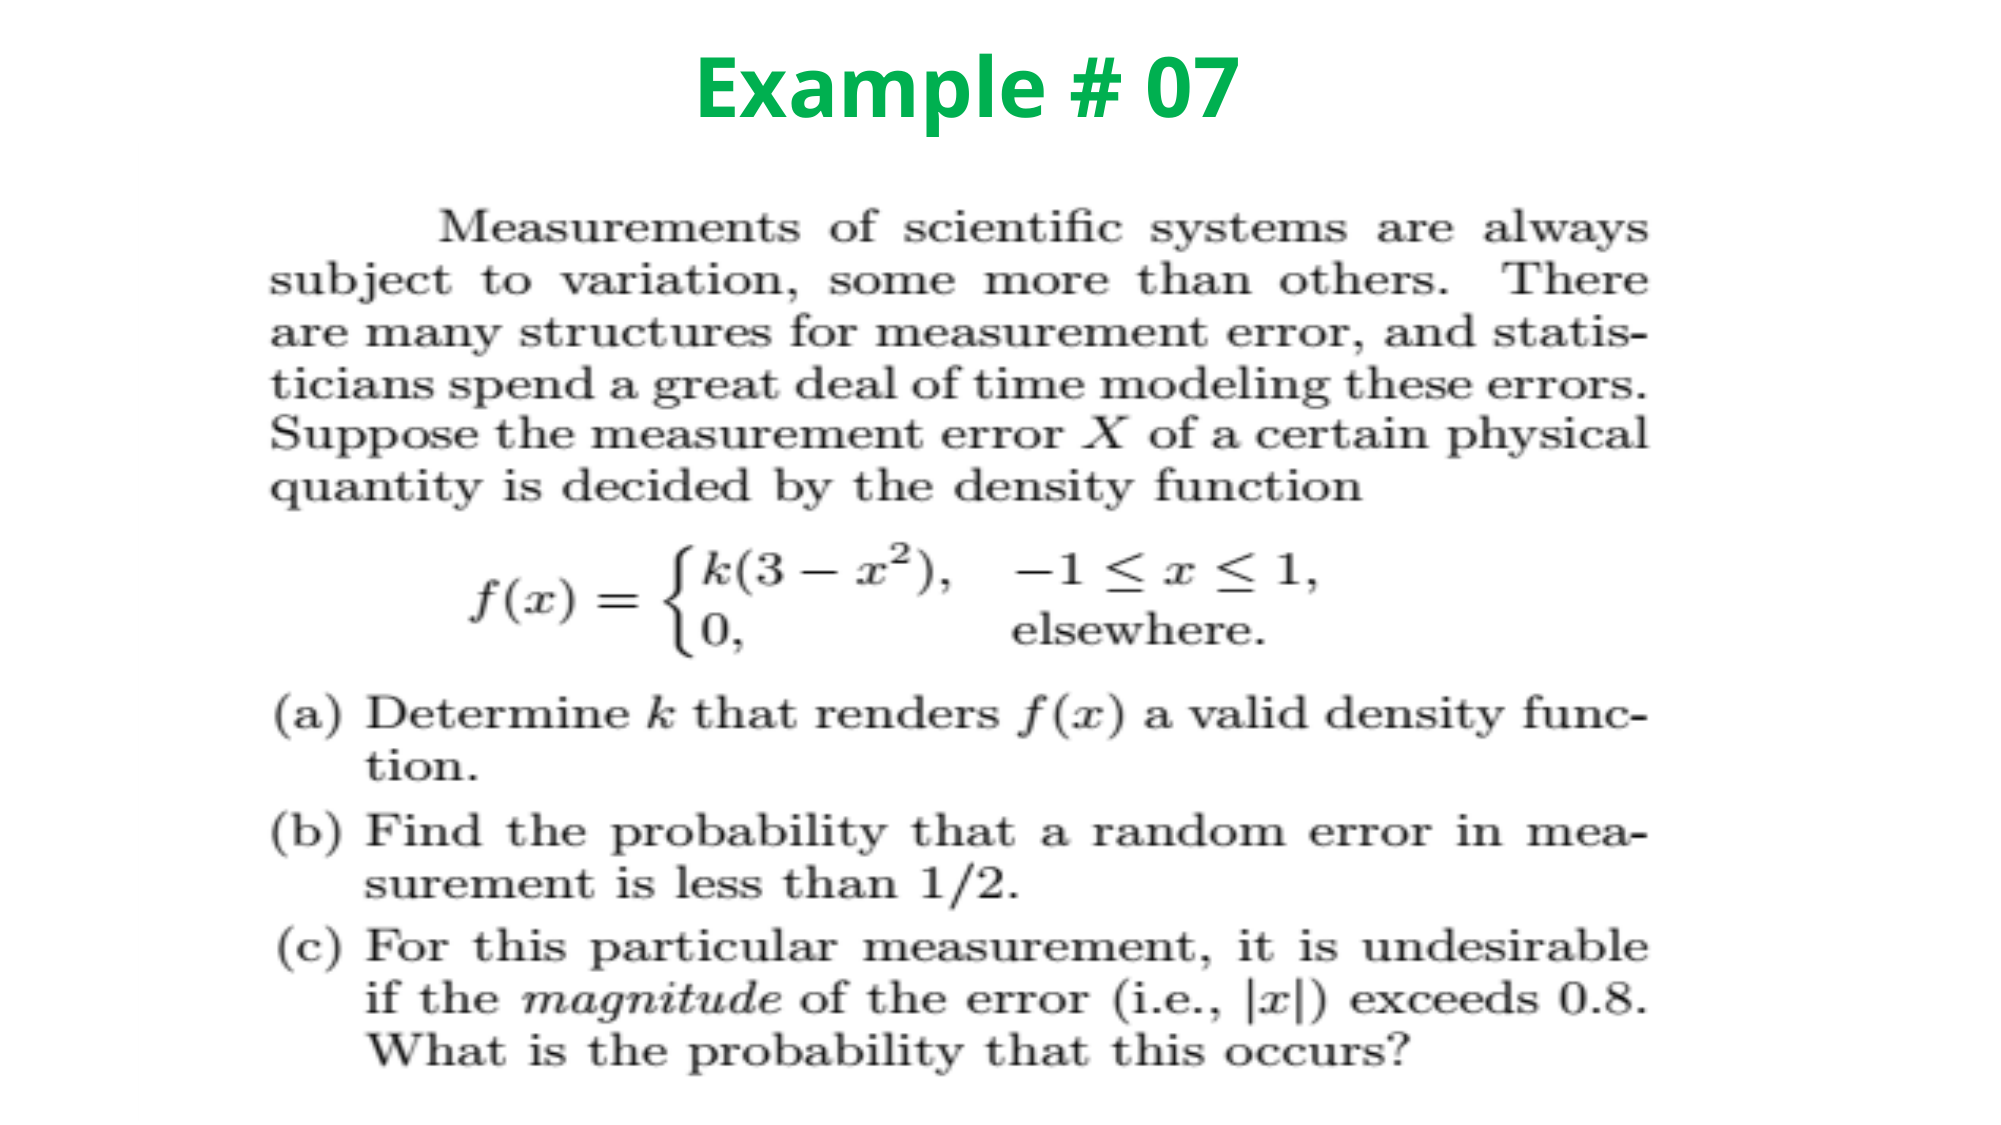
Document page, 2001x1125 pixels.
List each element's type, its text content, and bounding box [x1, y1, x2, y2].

picture [137, 143, 1800, 1121]
title Example # 07 [137, 37, 1863, 144]
